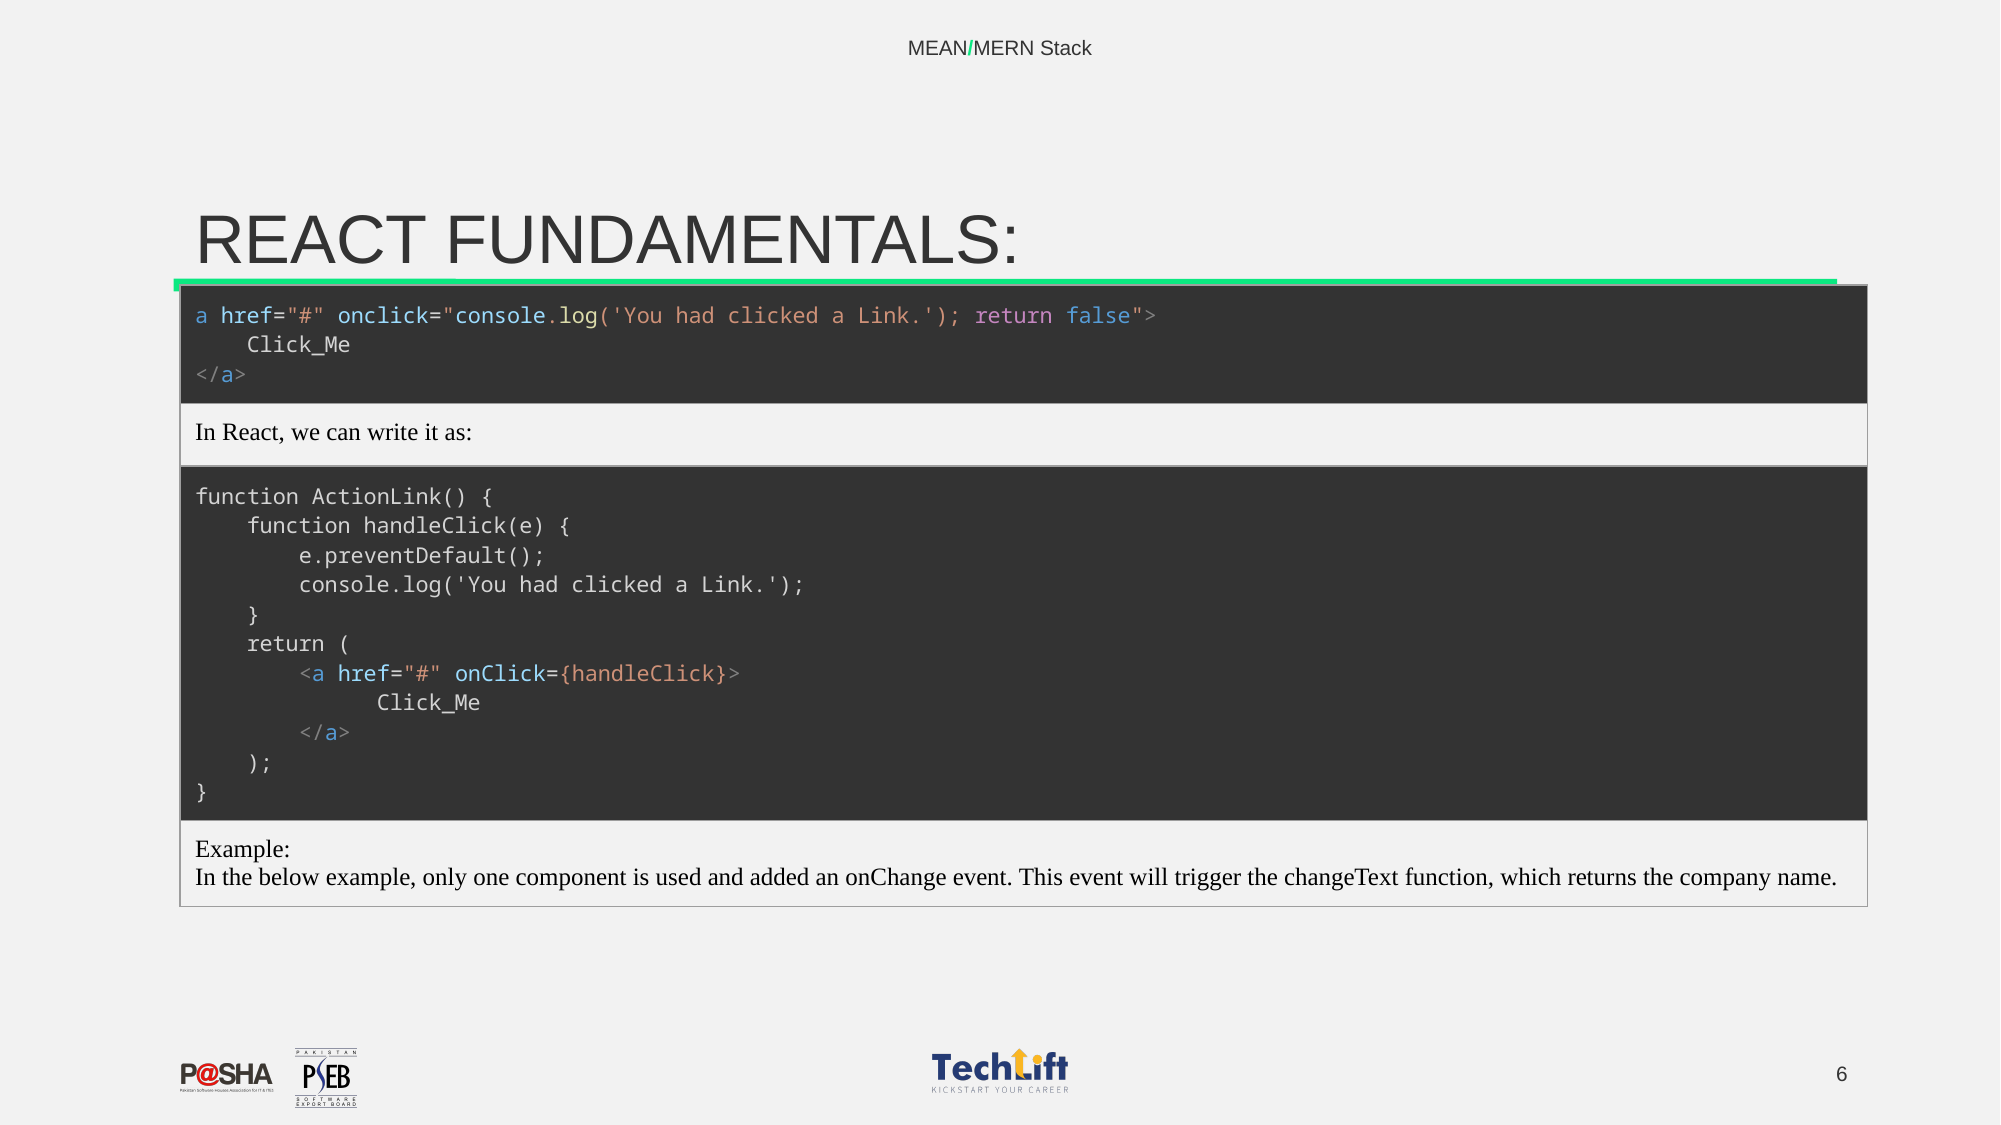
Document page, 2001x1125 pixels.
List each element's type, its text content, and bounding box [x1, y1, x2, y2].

title REACT FUNDAMENTALS: [180, 47, 1830, 284]
table_cell In React, we can write it as: [181, 404, 1867, 465]
picture [295, 1048, 357, 1108]
slide_number ‹#› [1412, 1042, 1863, 1103]
table_header a href="#" onclick="console.log('You had clicked a Link.'); return false"> Click_Me </a> [181, 286, 1867, 403]
footer MEAN/MERN Stack [662, 17, 1338, 77]
table_cell function ActionLink() { function handleClick(e) { e.preventDefault(); console.log('You had clicked a Link.'); } return ( <a href="#" onClick={handleClick}> Click_Me </a> ); } [181, 467, 1867, 820]
table_cell Example: In the below example, only one component is used and added an onChange event. This event will trigger the changeText function, which returns the company name. [181, 821, 1867, 906]
picture [180, 1063, 274, 1093]
picture [932, 1048, 1068, 1093]
